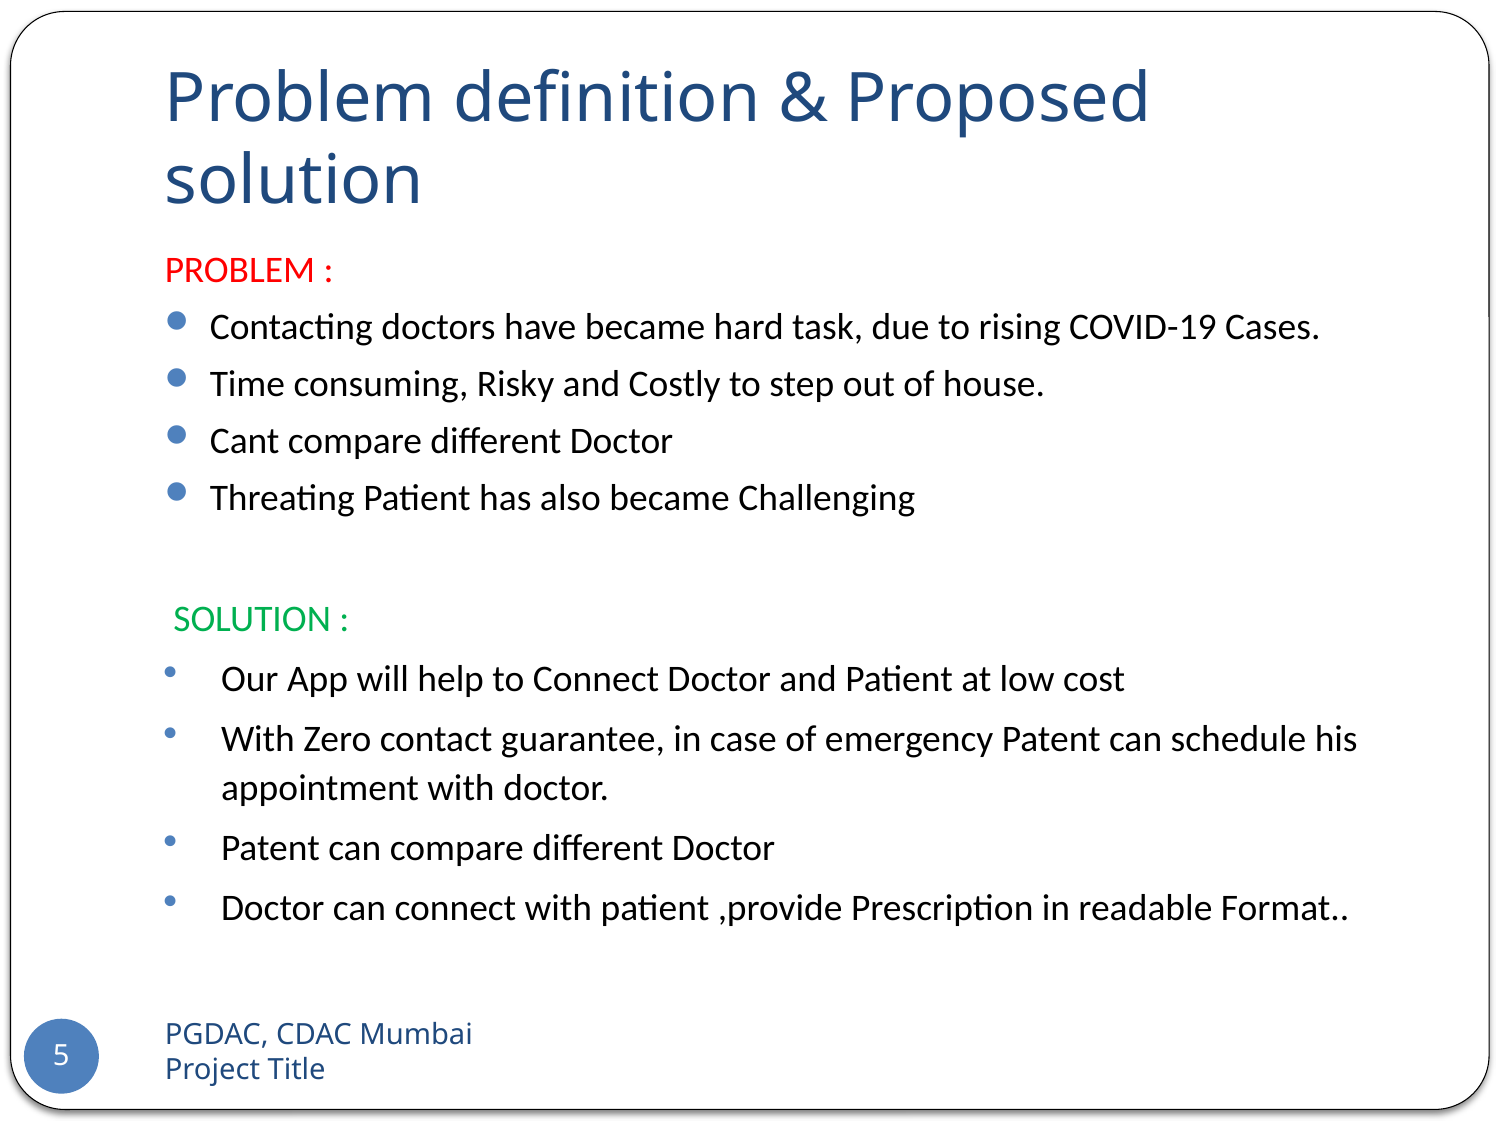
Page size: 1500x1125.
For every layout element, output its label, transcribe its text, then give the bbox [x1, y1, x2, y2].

title Problem definition & Proposed solution [150, 45, 1425, 233]
footer PGDAC, CDAC Mumbai Project Title [150, 1012, 800, 1088]
list PROBLEM : Contacting doctors have became hard task, due to rising COVID-19 Cases. Time consuming, Risky and Costly to step out of house. Cant compare different Doctor Threating Patient has also became Challenging SOLUTION : Our App will help to Connect Doctor and Patient at low cost With Zero contact guarantee, in case of emergency Patent can schedule his appointment with doctor. Patent can compare different Doctor Doctor can connect with patient ,provide Prescription in readable Format.. [150, 237, 1425, 988]
slide_number 5 [23, 1018, 99, 1094]
